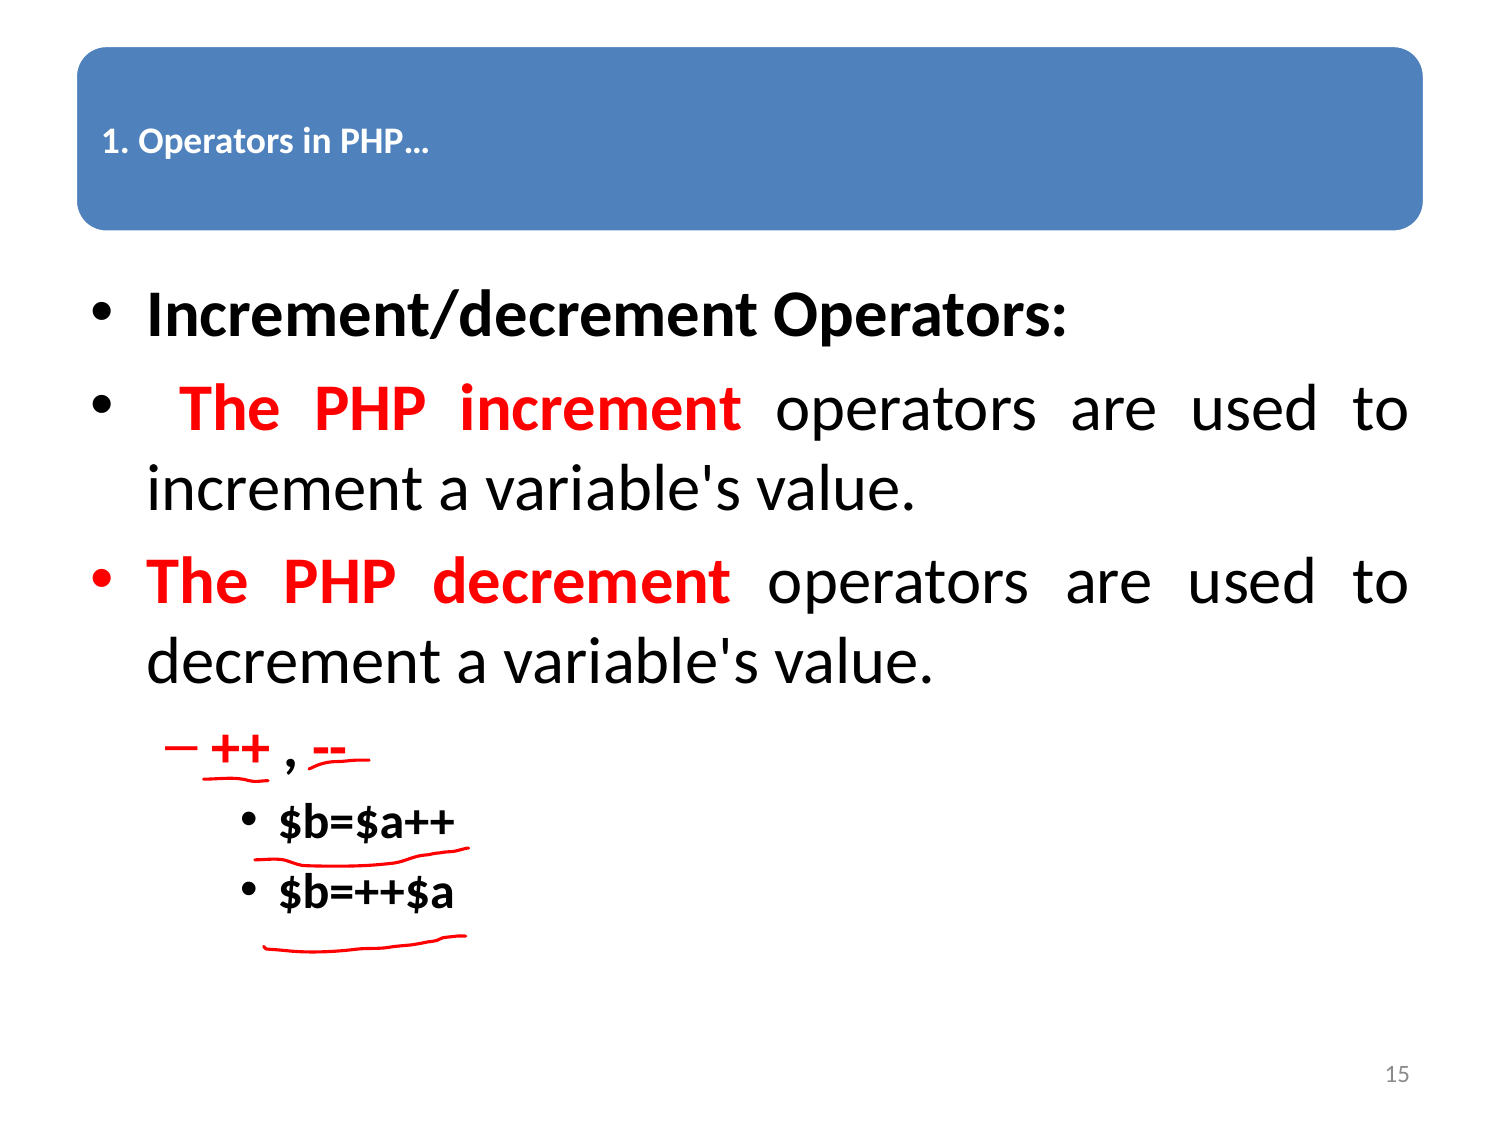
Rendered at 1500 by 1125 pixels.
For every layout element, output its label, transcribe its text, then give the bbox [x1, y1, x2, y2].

list Increment/decrement Operators: The PHP increment operators are used to increment a variable's value. The PHP decrement operators are used to decrement a variable's value. ++ , -- $b=$a++ $b=++$a [75, 262, 1425, 1005]
slide_number 15 [1074, 1042, 1425, 1103]
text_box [74, 44, 1426, 233]
